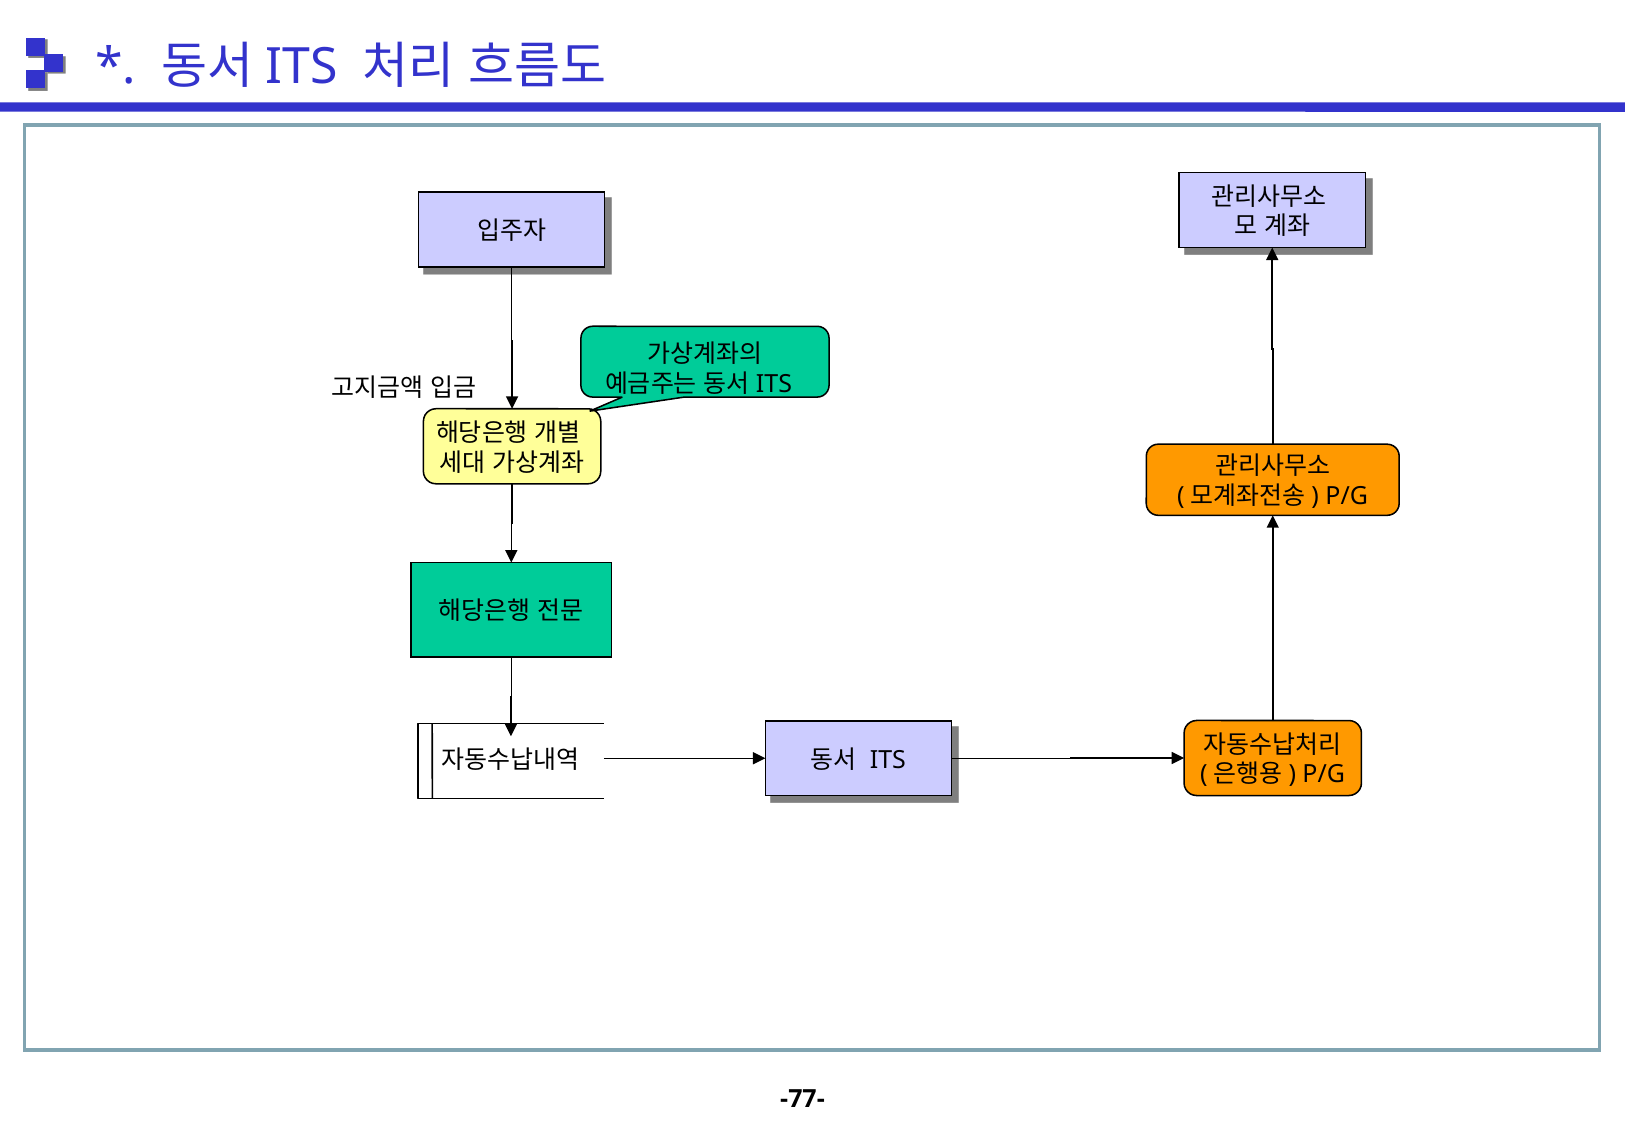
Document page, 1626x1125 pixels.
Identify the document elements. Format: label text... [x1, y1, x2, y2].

text_box 고지금액 입금 [316, 363, 506, 409]
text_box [417, 723, 604, 799]
text_box 해당은행 전문 [410, 562, 612, 657]
text_box 가상계좌의 예금주는 동서ITS [580, 326, 830, 412]
text_box 입주자 [418, 192, 605, 268]
text_box 해당은행 개별 세대 가상계좌 [423, 408, 601, 484]
text_box 관리사무소 (모계좌전송) P/G [1146, 444, 1400, 516]
text_box 자동수납처리 (은행용) P/G [1184, 720, 1362, 796]
text_box *. 동서ITS 처리 흐름도 [75, 19, 400, 108]
text_box 동서 ITS [765, 720, 952, 796]
text_box 관리사무소 모 계좌 [1179, 172, 1366, 248]
text_box [24, 125, 1600, 1050]
